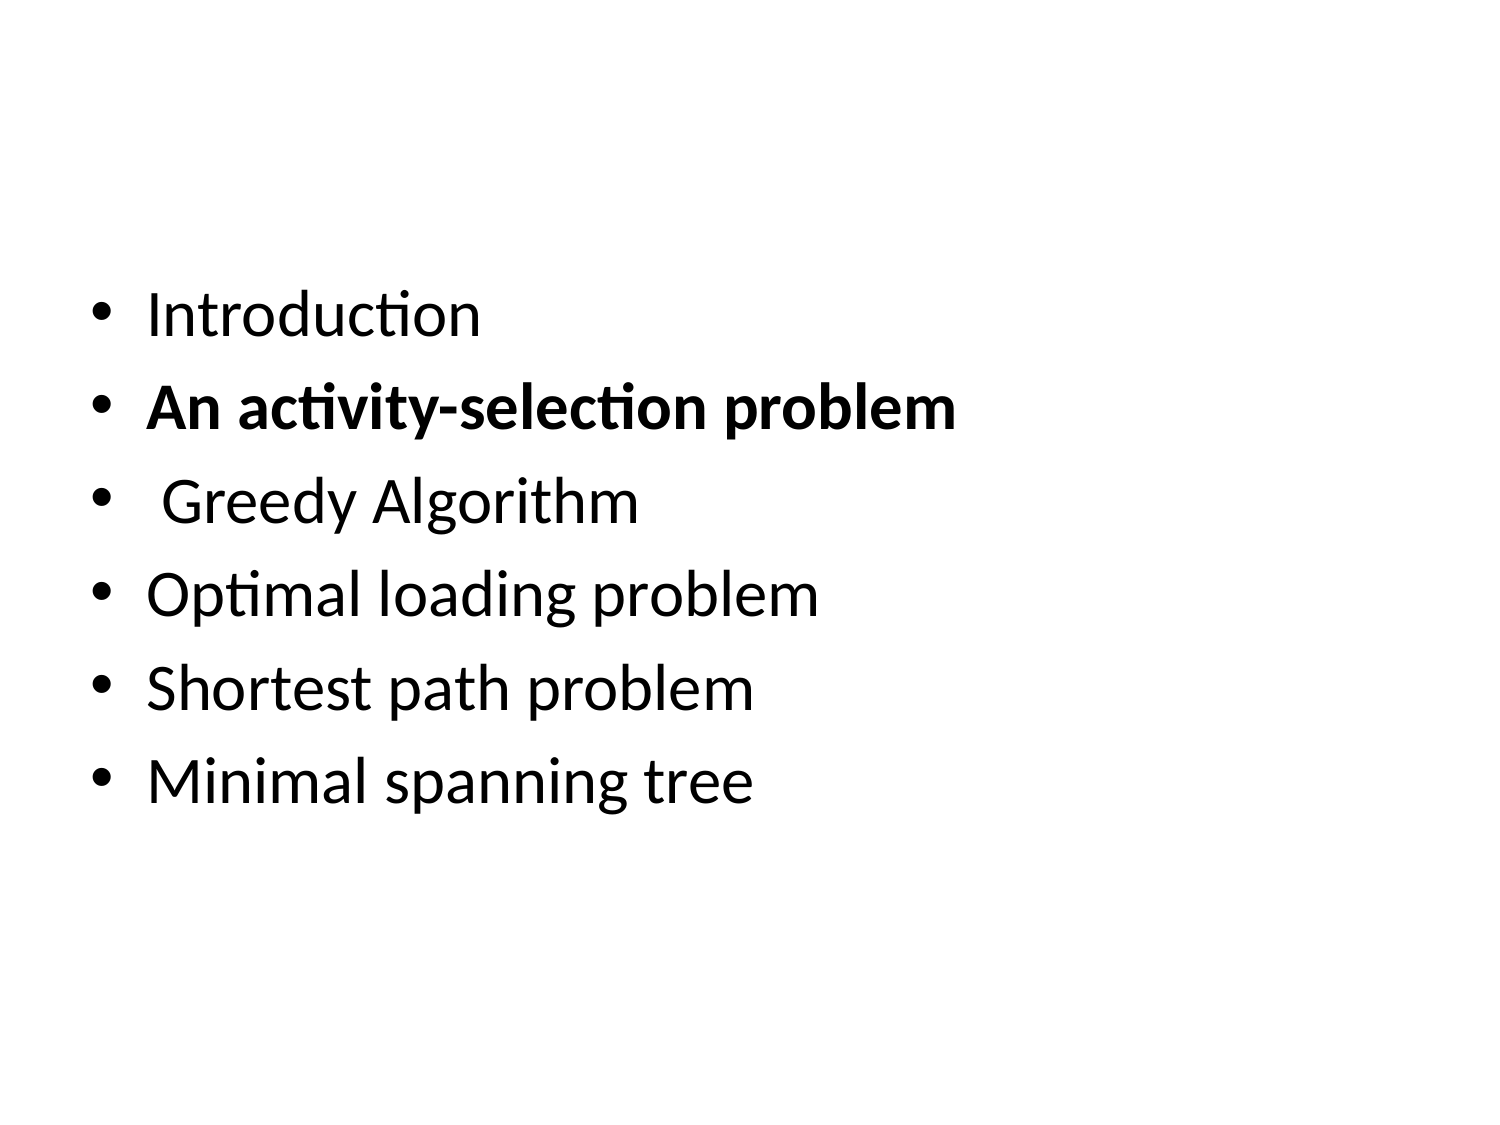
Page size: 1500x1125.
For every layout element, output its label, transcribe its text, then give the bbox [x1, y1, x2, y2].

list Introduction An activity-selection problem Greedy Algorithm Optimal loading problem Shortest path problem Minimal spanning tree [75, 262, 1425, 1005]
